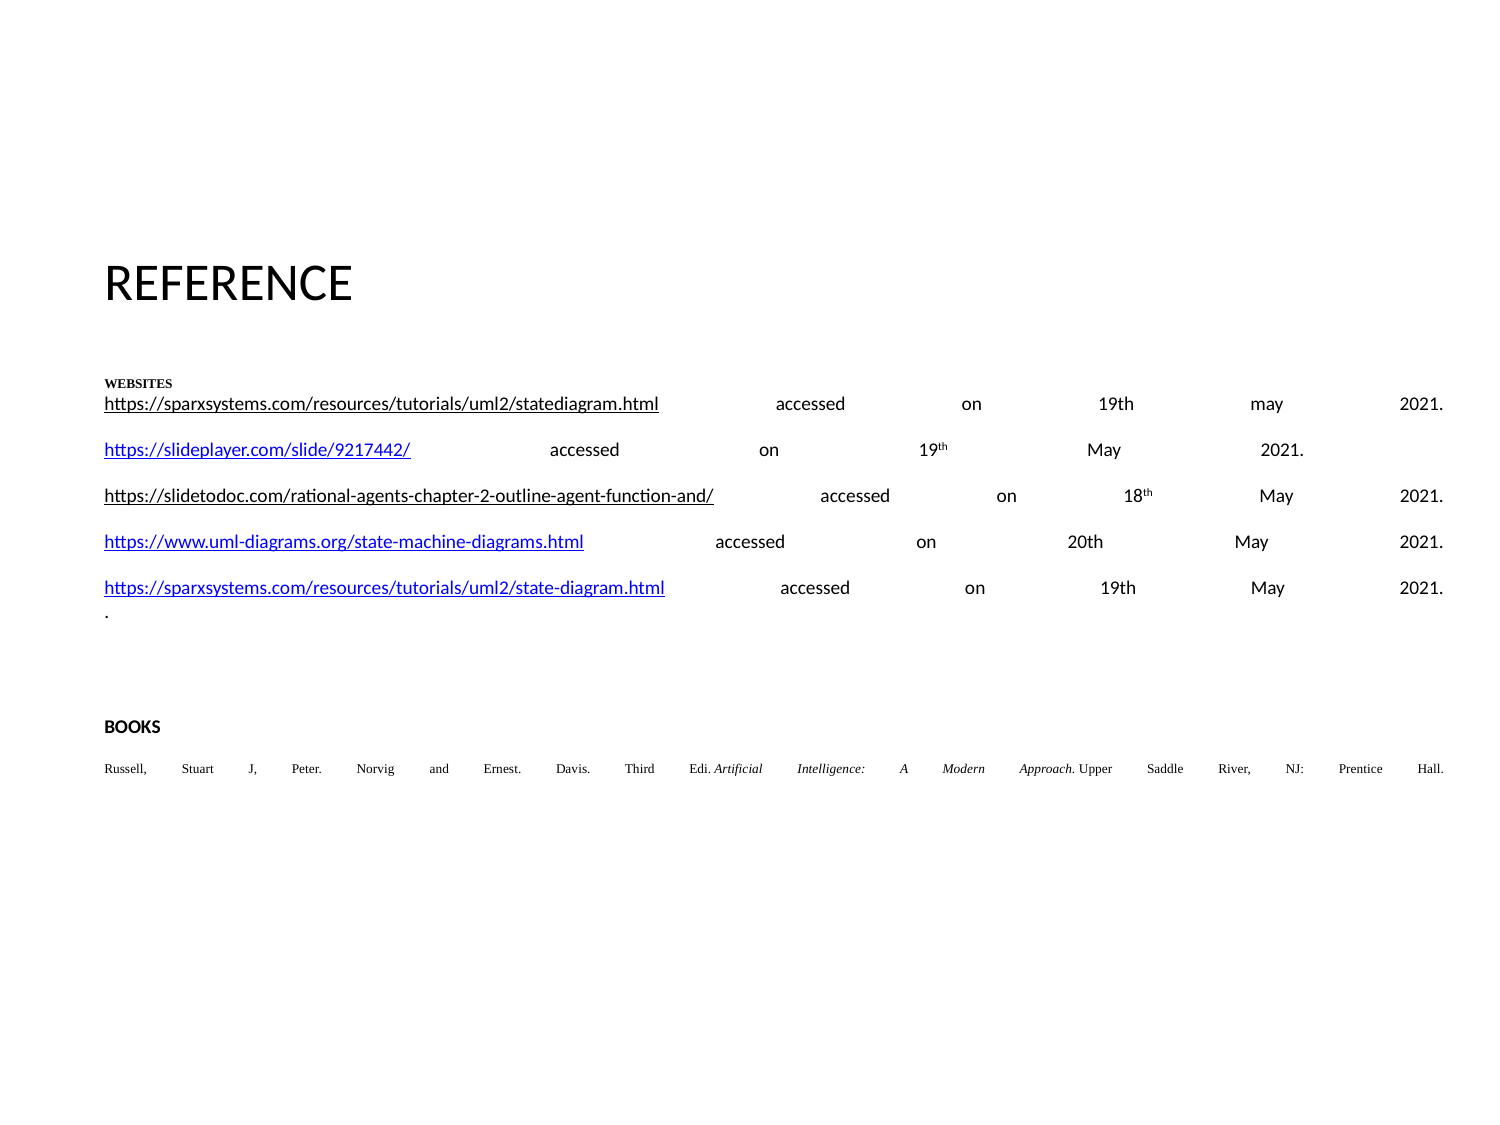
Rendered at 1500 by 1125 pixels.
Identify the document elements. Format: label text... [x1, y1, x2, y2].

title REFERENCE WEBSITES https://sparxsystems.com/resources/tutorials/uml2/statediagram.html accessed on 19th may 2021. https://slideplayer.com/slide/9217442/ accessed on 19th May 2021. https://slidetodoc.com/rational-agents-chapter-2-outline-agent-function-and/ accessed on 18th May 2021. https://www.uml-diagrams.org/state-machine-diagrams.html accessed on 20th May 2021. https://sparxsystems.com/resources/tutorials/uml2/state-diagram.html accessed on 19th May 2021. . BOOKS Russell, Stuart J, Peter. Norvig and Ernest. Davis. Third Edi. Artificial Intelligence: A Modern Approach. Upper Saddle River, NJ: Prentice Hall. [53, 45, 1459, 1059]
